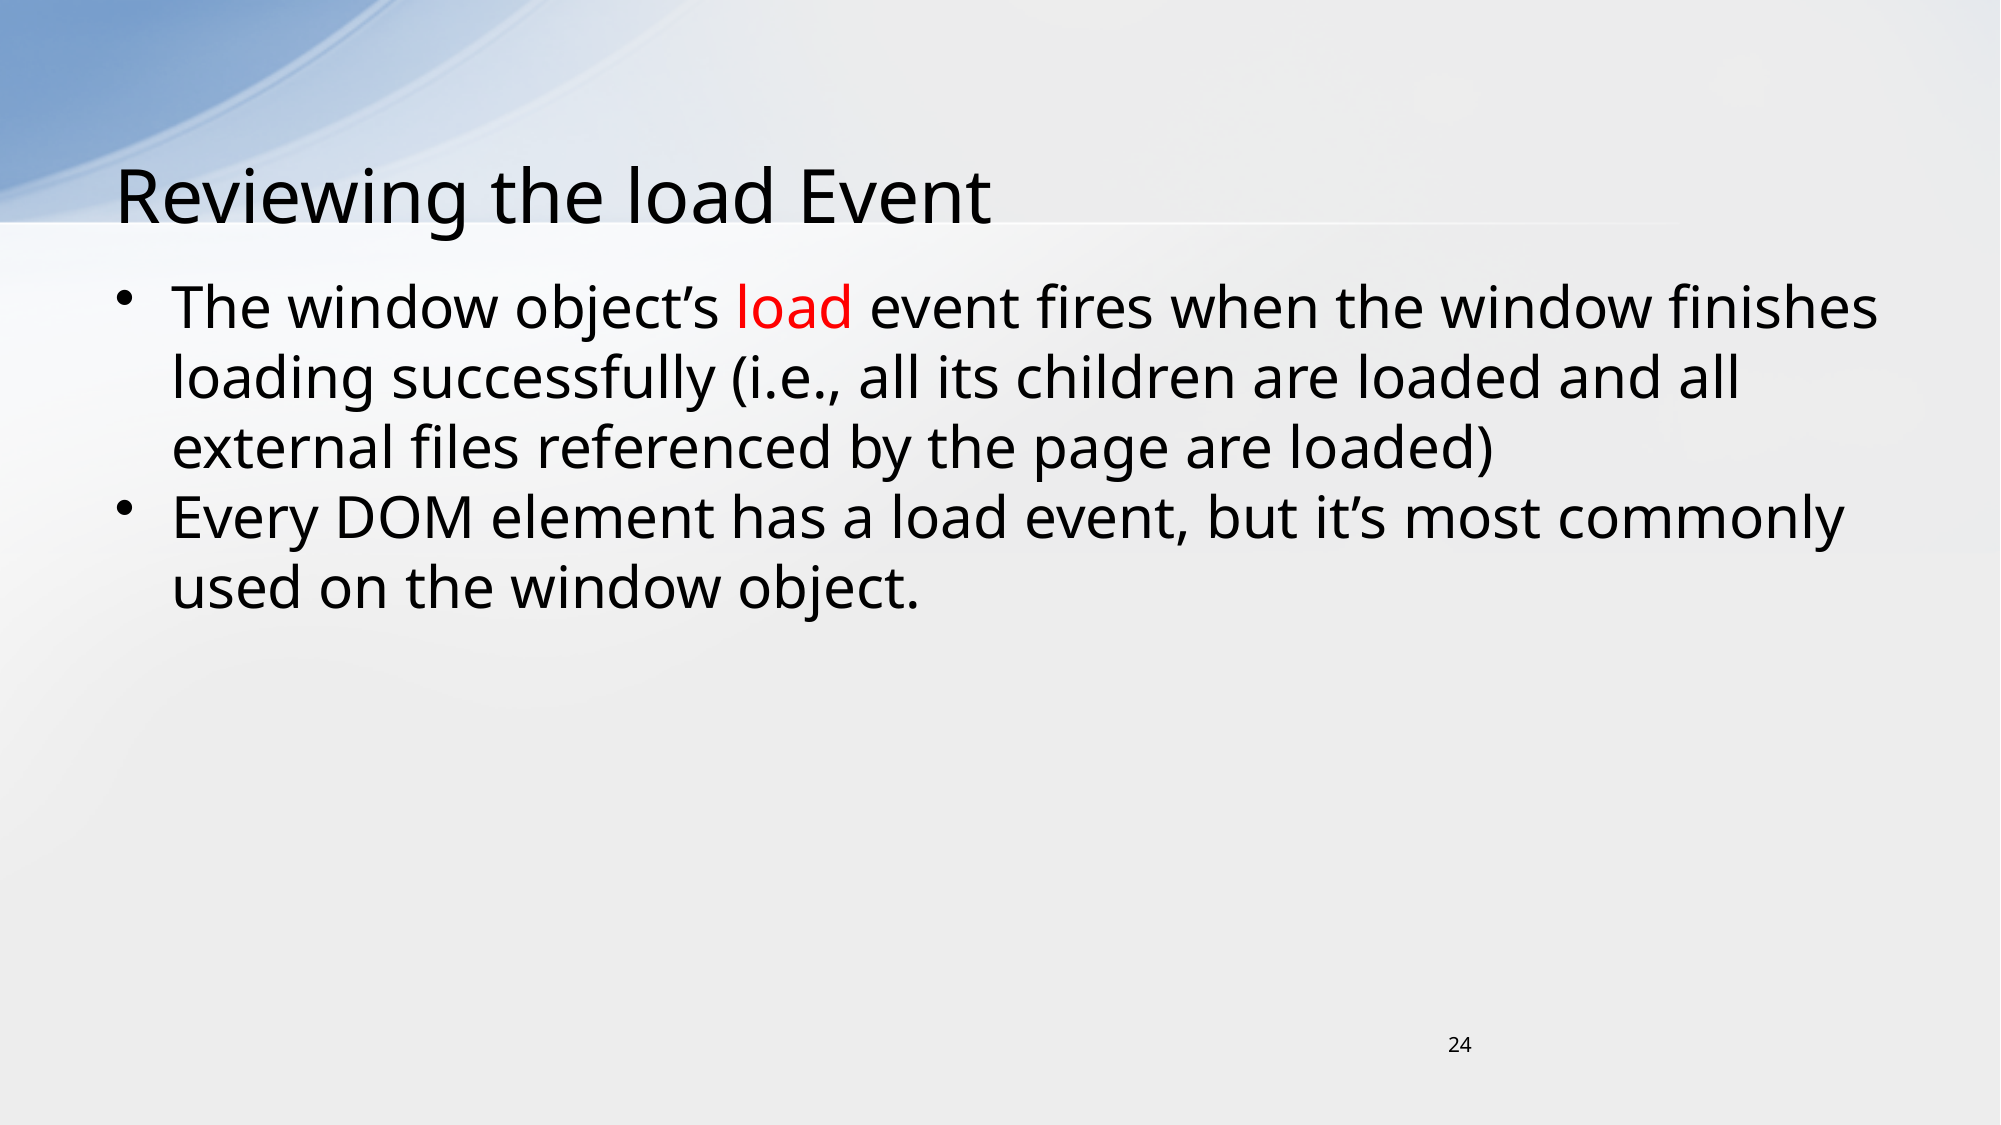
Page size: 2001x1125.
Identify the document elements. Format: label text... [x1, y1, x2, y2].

list The window object’s load event fires when the window finishes loading successfully (i.e., all its children are loaded and all external files referenced by the page are loaded) Every DOM element has a load event, but it’s most commonly used on the window object. [99, 262, 1900, 1005]
picture [0, 0, 2000, 1125]
title Reviewing the load Event [99, 58, 1900, 247]
slide_number 24 [1433, 1024, 1900, 1103]
